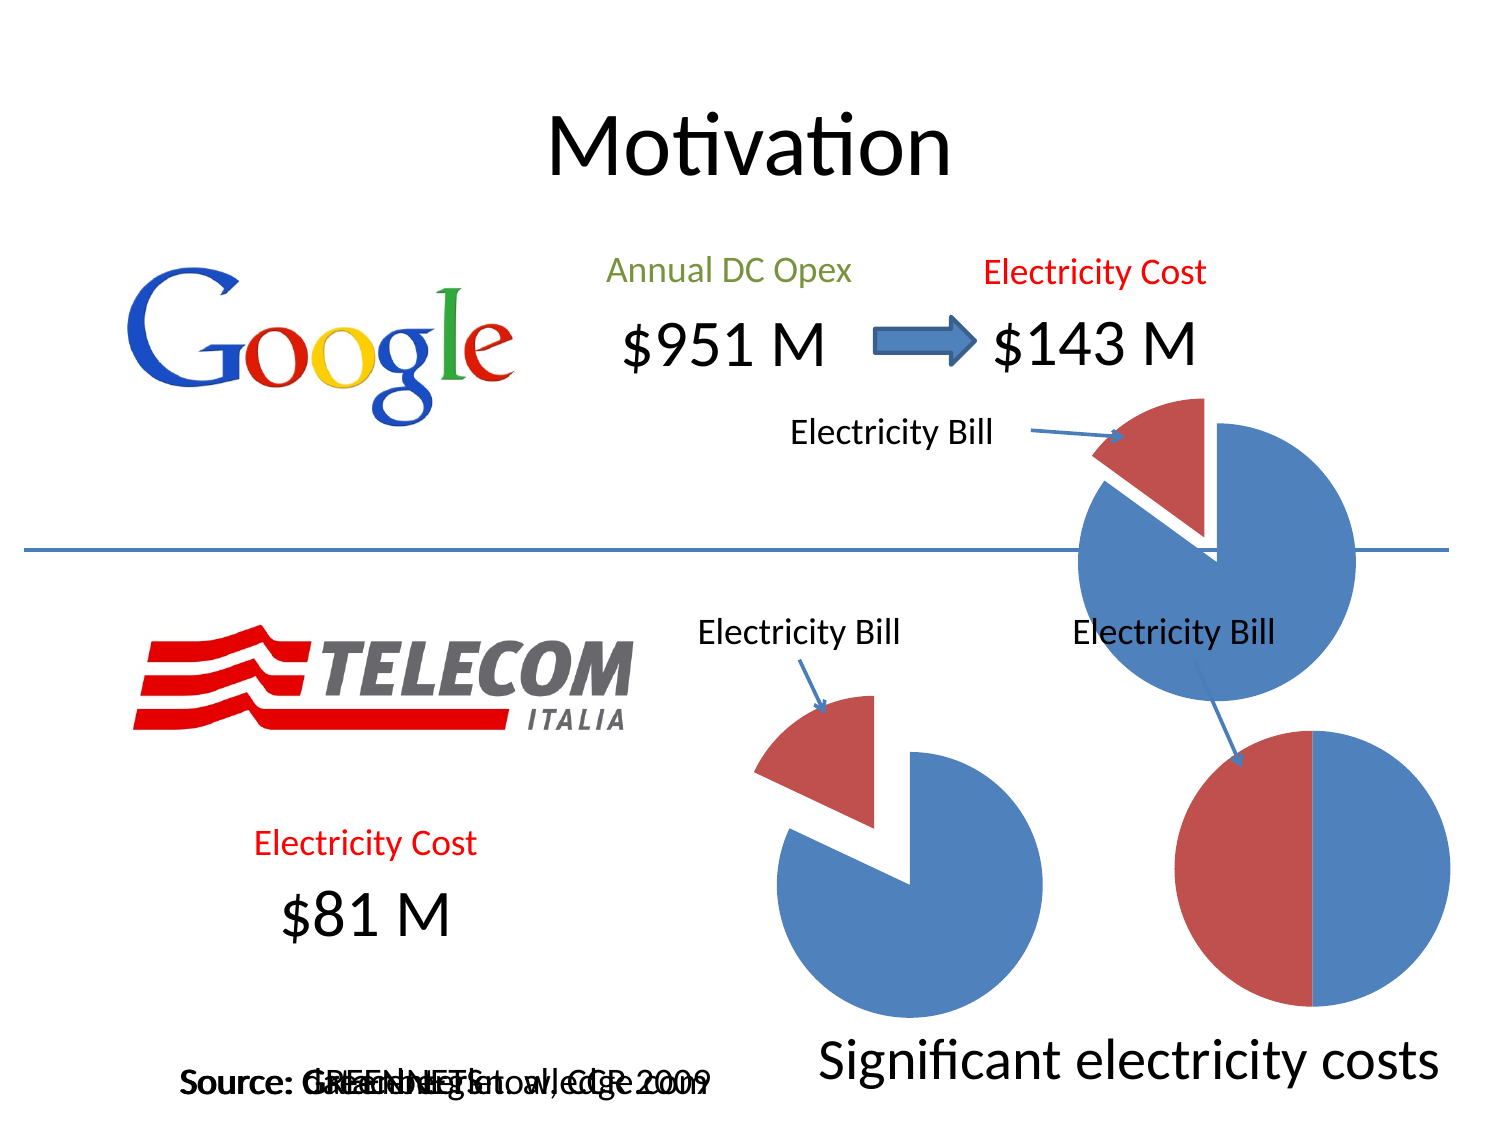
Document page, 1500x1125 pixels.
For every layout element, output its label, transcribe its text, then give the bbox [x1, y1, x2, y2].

text_box Source: Greenberg et. al, CCR 2009 [499, 1049, 727, 1110]
text_box Source: GREENNETS [164, 1049, 499, 1110]
text_box Significant electricity costs [803, 1014, 1456, 1099]
text_box [872, 314, 976, 367]
chart [1149, 724, 1476, 1013]
text_box Annual DC Opex [591, 237, 868, 298]
text_box Electricity Bill [775, 399, 967, 460]
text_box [799, 660, 826, 715]
text_box $81 M [264, 871, 468, 958]
text_box $143 M [976, 300, 1214, 387]
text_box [1194, 660, 1243, 768]
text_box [1030, 429, 1126, 438]
text_box Electricity Cost [968, 239, 1223, 300]
chart [666, 390, 1449, 1031]
title Motivation [75, 45, 1425, 233]
text_box Electricity Cost [239, 810, 493, 871]
text_box Electricity Bill [682, 599, 916, 660]
text_box $951 M [605, 298, 843, 388]
picture [112, 599, 654, 768]
picture [74, 237, 581, 445]
